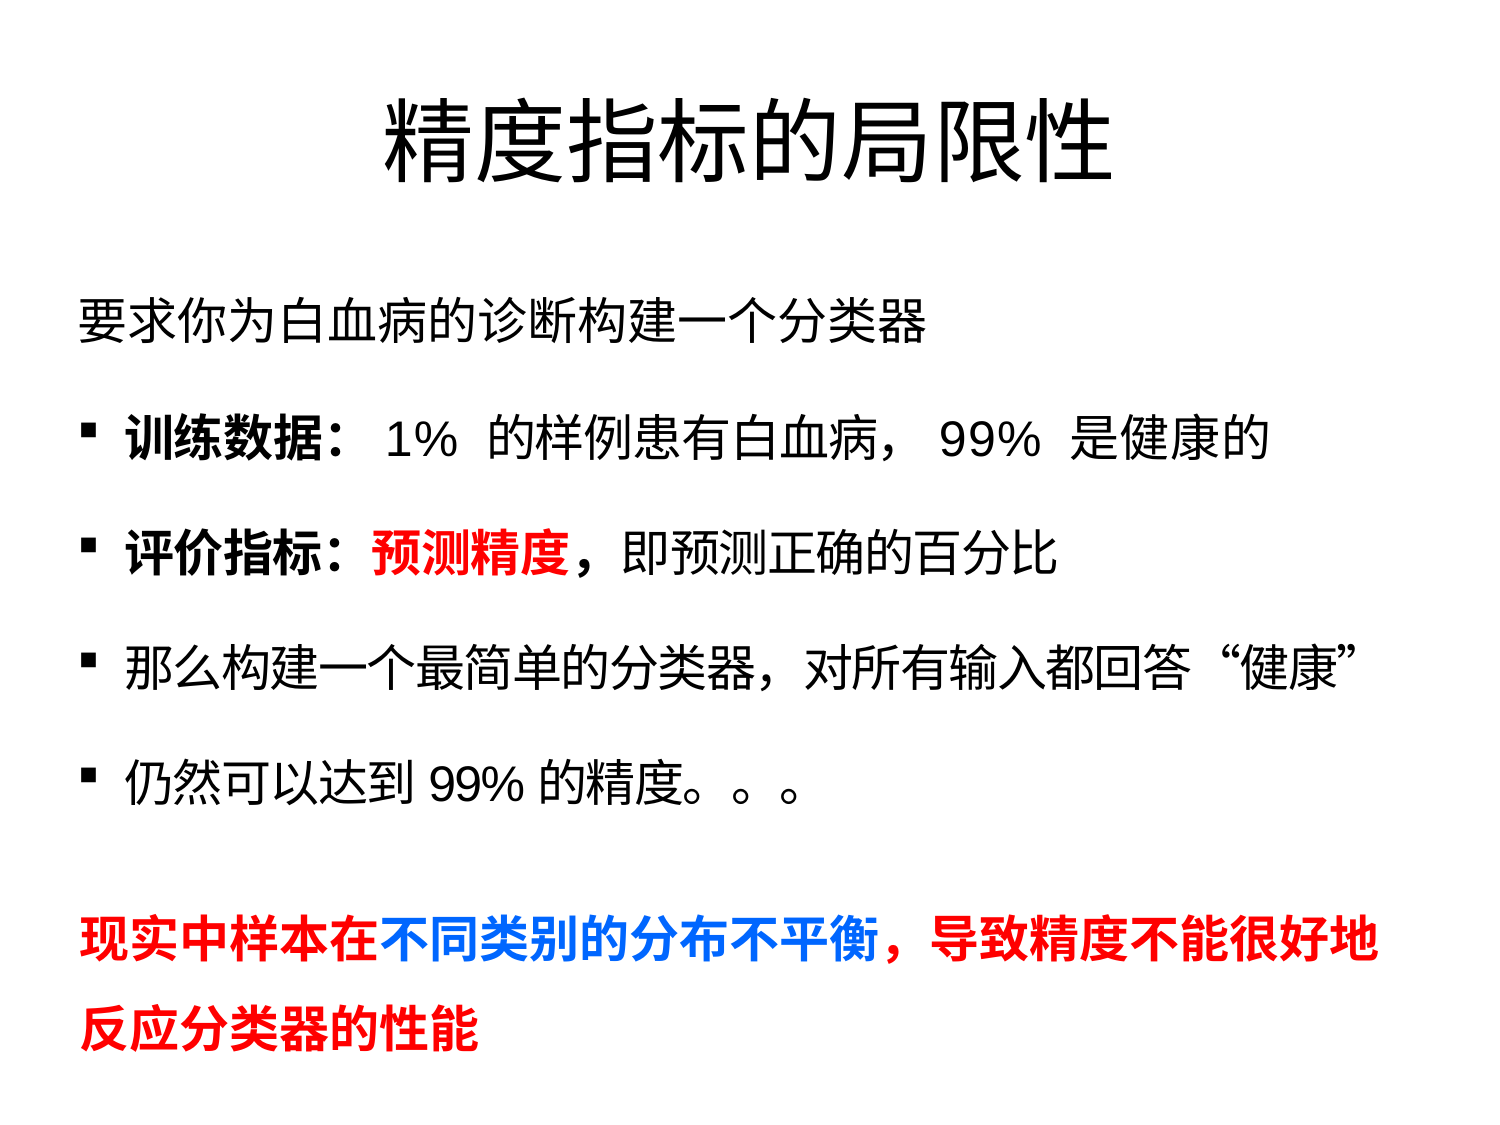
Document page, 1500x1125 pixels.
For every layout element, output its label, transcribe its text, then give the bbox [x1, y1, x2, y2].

title 精度指标的局限性 [75, 45, 1425, 233]
text_box 现实中样本在不同类别的分布不平衡，导致精度不能很好地反应分类器的性能 [64, 869, 1415, 1065]
text_box 要求你为白血病的诊断构建一个分类器 训练数据：1% 的样例患有白血病，99% 是健康的 评价指标：预测精度，即预测正确的百分比 那么构建一个最简单的分类器，对所有输入都回答“健康” 仍然可以达到99%的精度。。。 [75, 232, 1428, 812]
